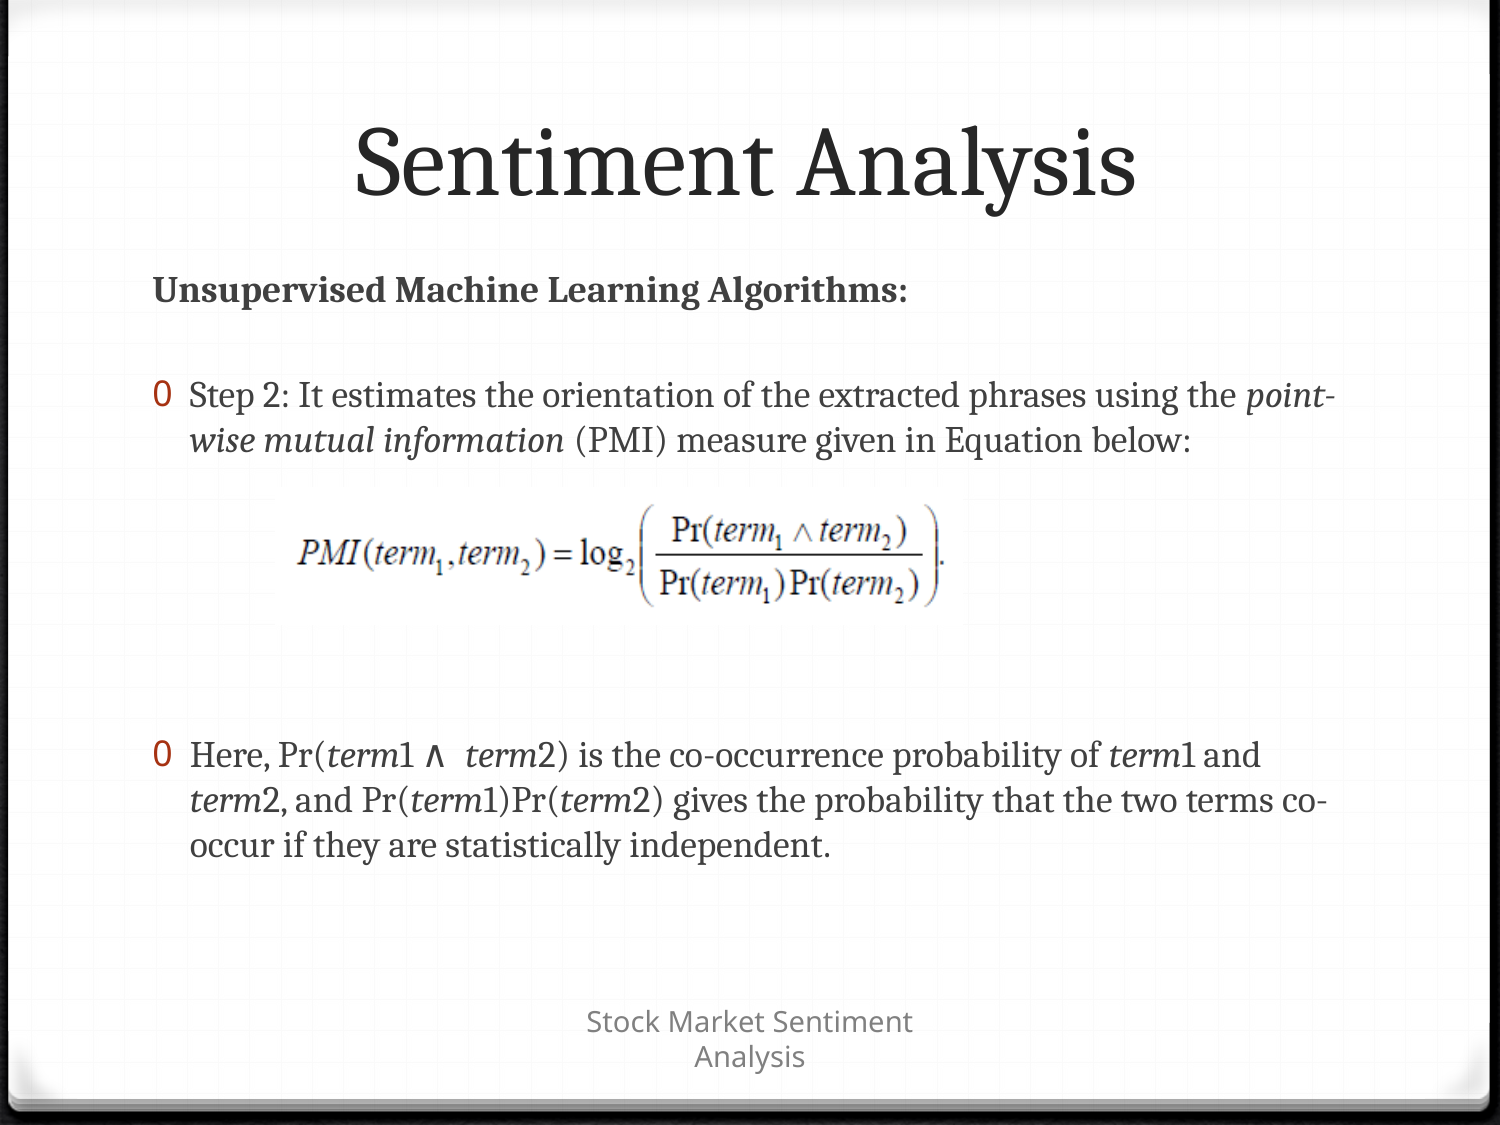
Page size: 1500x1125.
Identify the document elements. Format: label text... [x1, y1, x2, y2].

picture [0, 0, 1500, 1125]
list Unsupervised Machine Learning Algorithms: Step 2: It estimates the orientation of the extracted phrases using the point-wise mutual information (PMI) measure given in Equation below: Here, Pr(term1 ∧ term2) is the co-occurrence probability of term1 and term2, and Pr(term1)Pr(term2) gives the probability that the two terms co-occur if they are statistically independent. [137, 257, 1363, 975]
title Sentiment Analysis [87, 37, 1407, 275]
footer Stock Market Sentiment Analysis [512, 1008, 988, 1069]
